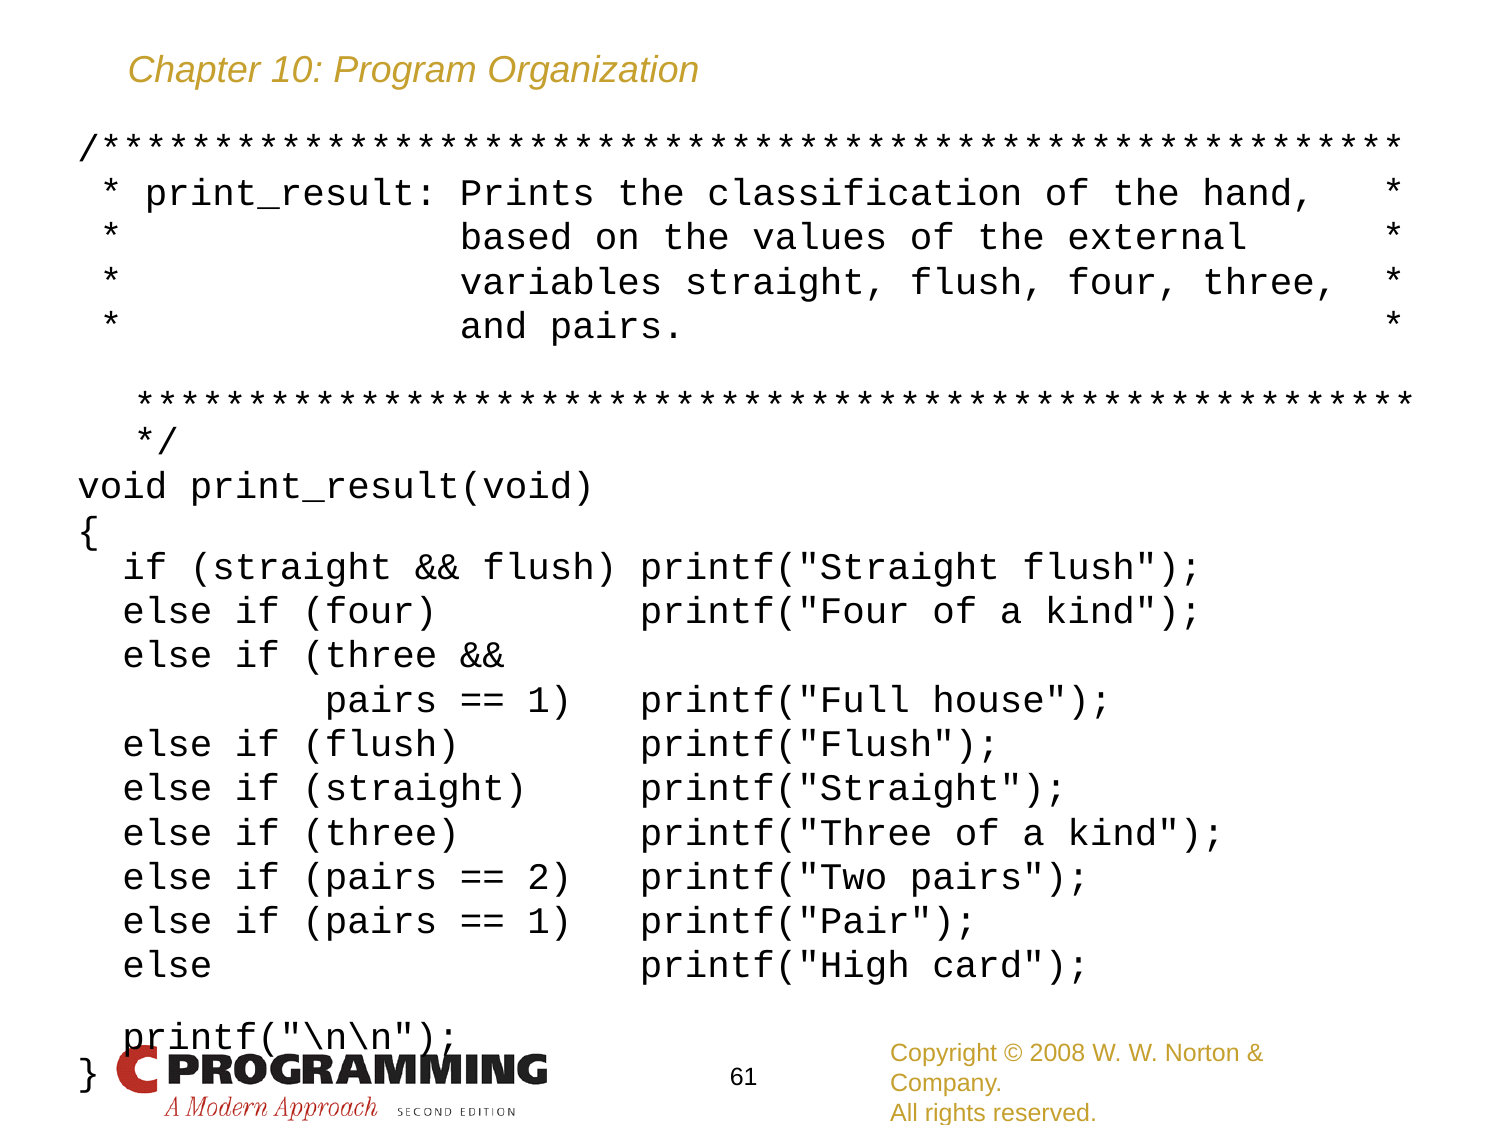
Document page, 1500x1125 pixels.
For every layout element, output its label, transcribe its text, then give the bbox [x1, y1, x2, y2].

picture [112, 1041, 550, 1123]
footer Copyright © 2008 W. W. Norton & Company. All rights reserved. [874, 1043, 1388, 1119]
list /********************************************************** * print_result: Prints the classification of the hand, * * based on the values of the external * * variables straight, flush, four, three, * * and pairs. * **********************************************************/ void print_result(void) { if (straight && flush) printf("Straight flush"); else if (four) printf("Four of a kind"); else if (three && pairs == 1) printf("Full house"); else if (flush) printf("Flush"); else if (straight) printf("Straight"); else if (three) printf("Three of a kind"); else if (pairs == 2) printf("Two pairs"); else if (pairs == 1) printf("Pair"); else printf("High card"); printf("\n\n"); } [62, 125, 1438, 1038]
slide_number 61 [687, 1049, 801, 1101]
